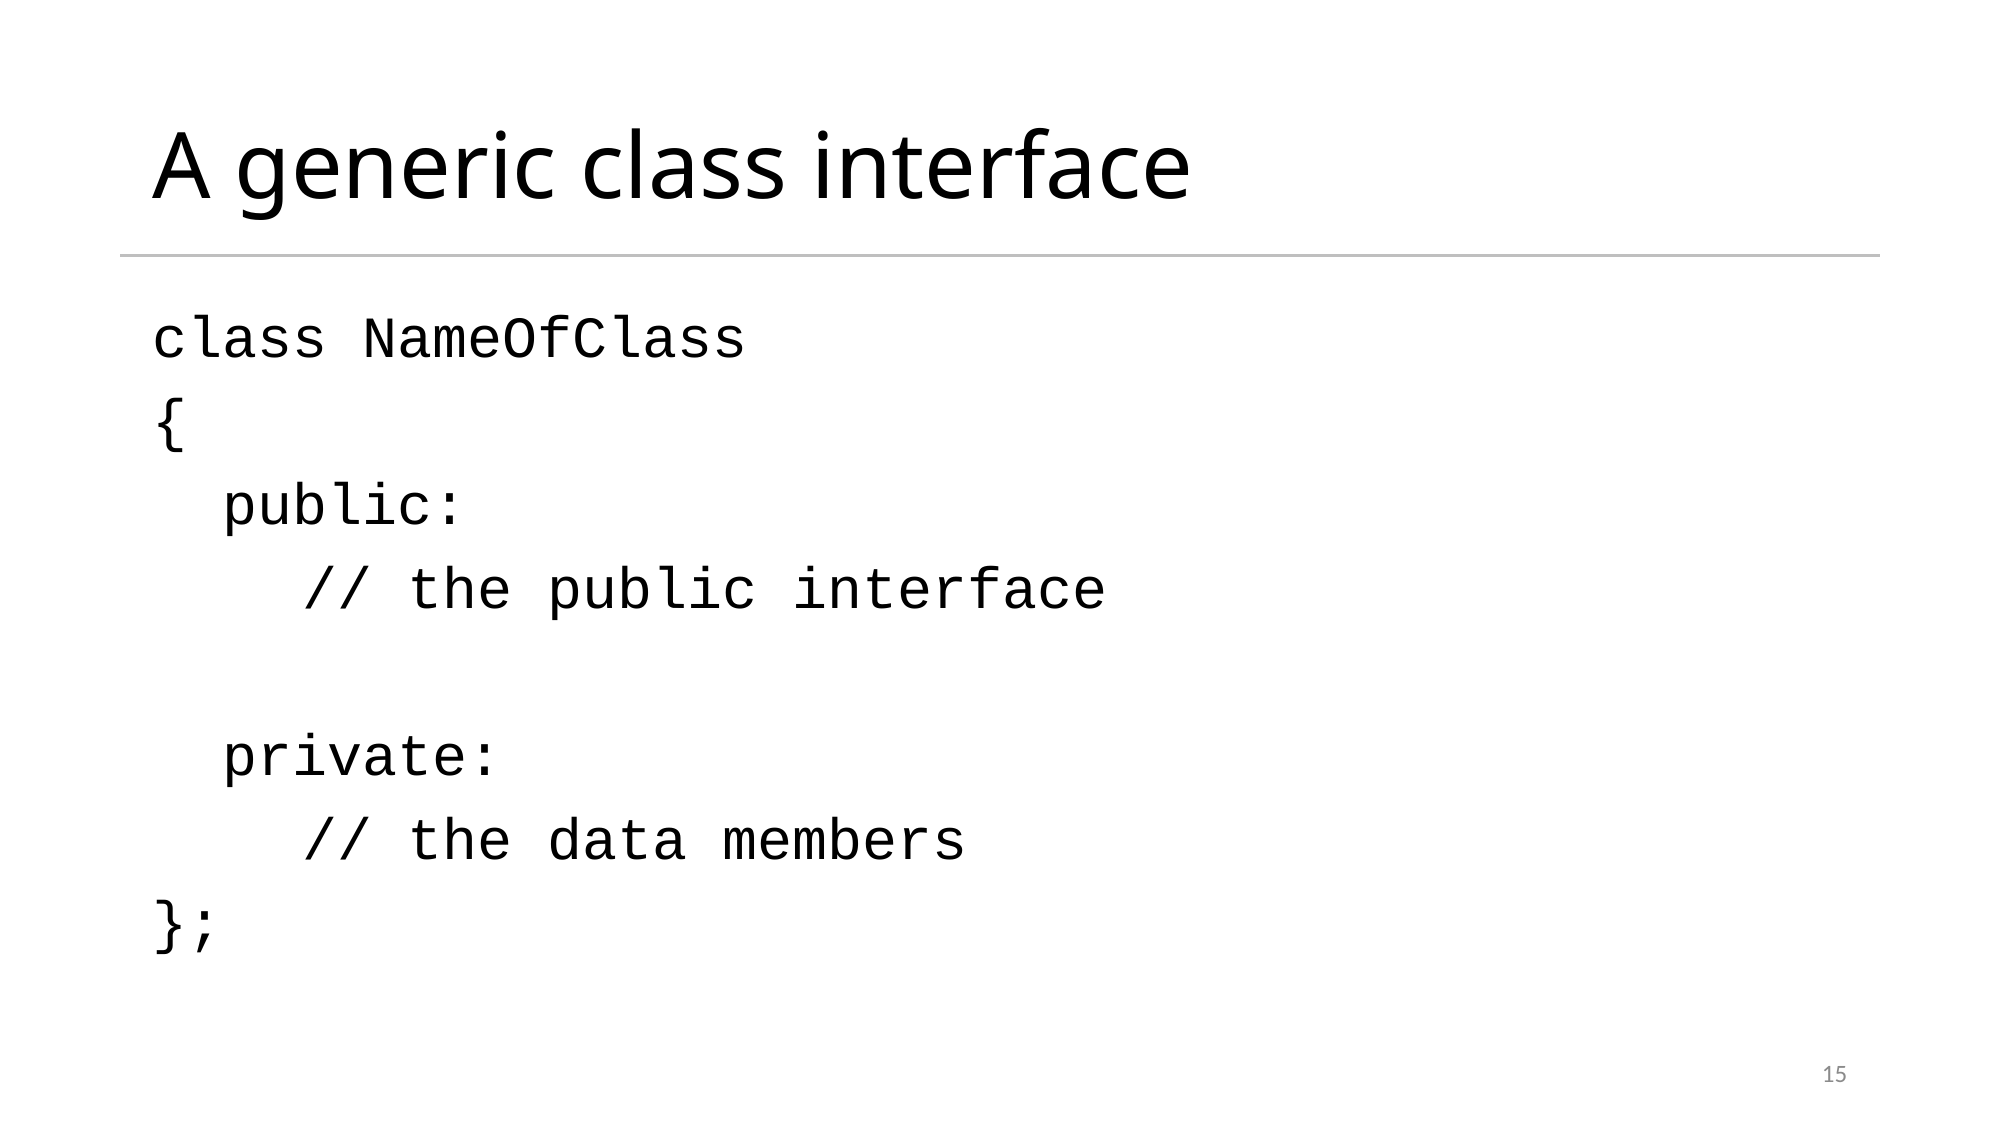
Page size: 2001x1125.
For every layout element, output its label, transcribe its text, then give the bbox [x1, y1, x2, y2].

title A generic class interface [137, 59, 1863, 278]
slide_number 15 [1412, 1042, 1863, 1103]
list class NameOfClass { public: // the public interface private: // the data members }; [137, 299, 1863, 1014]
